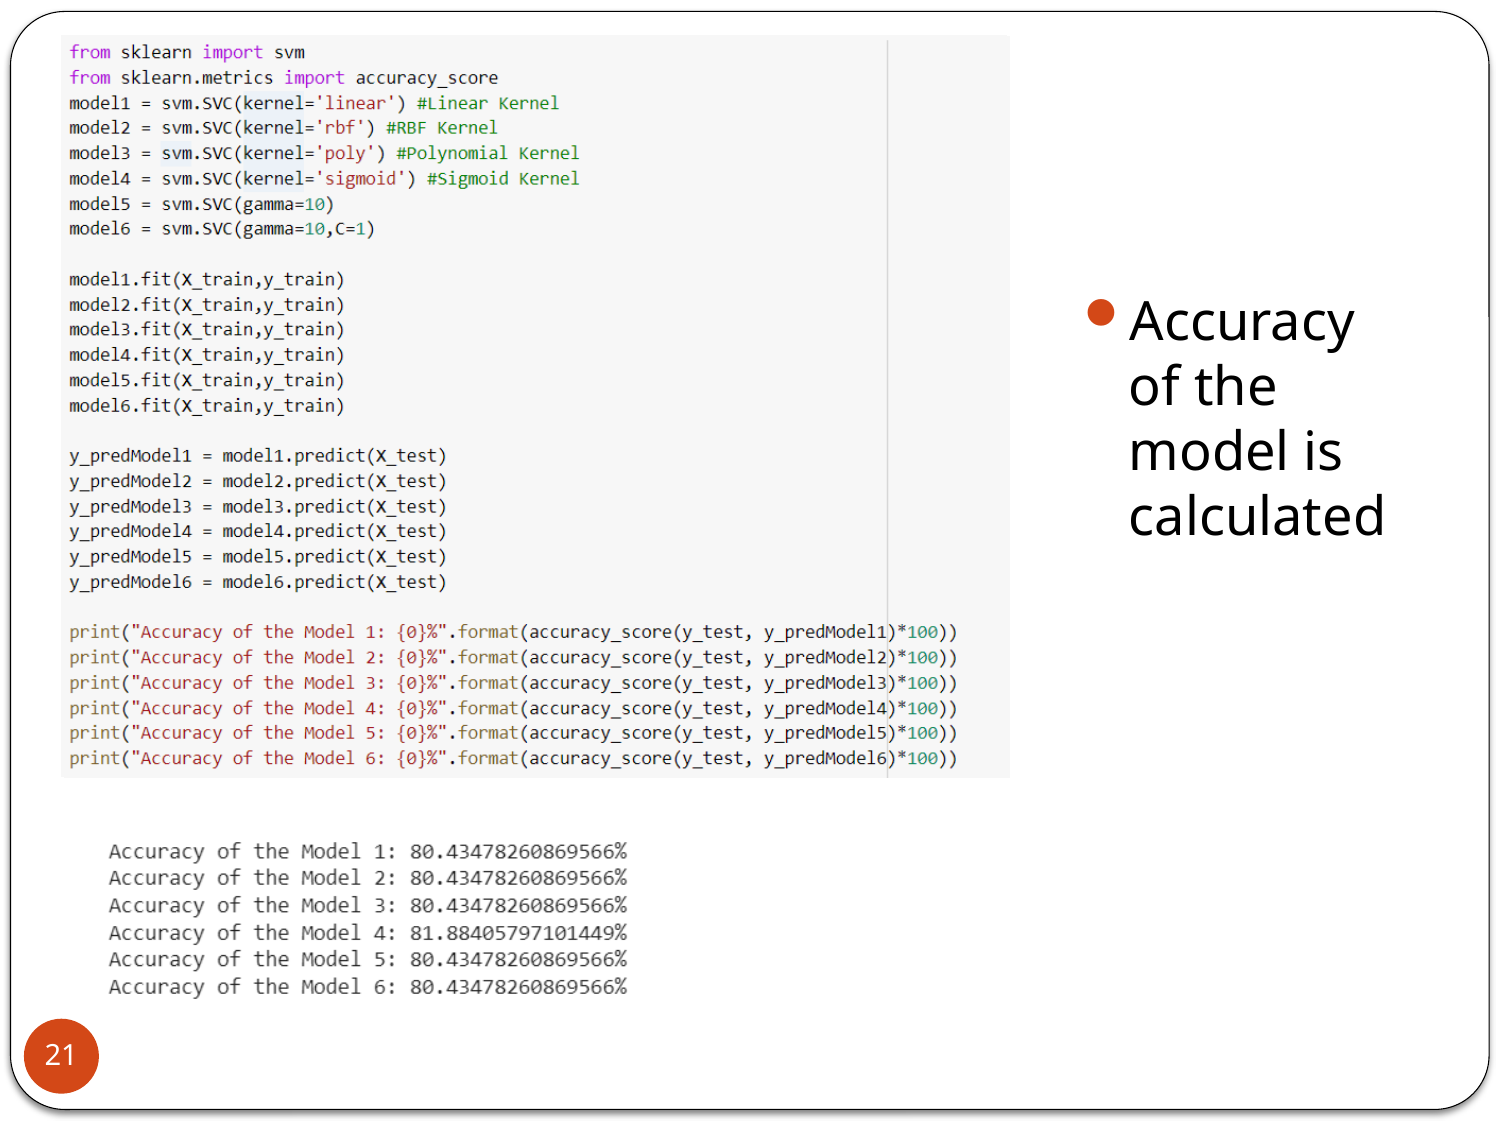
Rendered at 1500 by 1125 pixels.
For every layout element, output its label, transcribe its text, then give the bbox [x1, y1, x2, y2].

picture [95, 825, 658, 1019]
slide_number 21 [23, 1018, 99, 1094]
picture [61, 34, 1011, 778]
text_box Accuracy of the model is calculated [1068, 278, 1436, 646]
